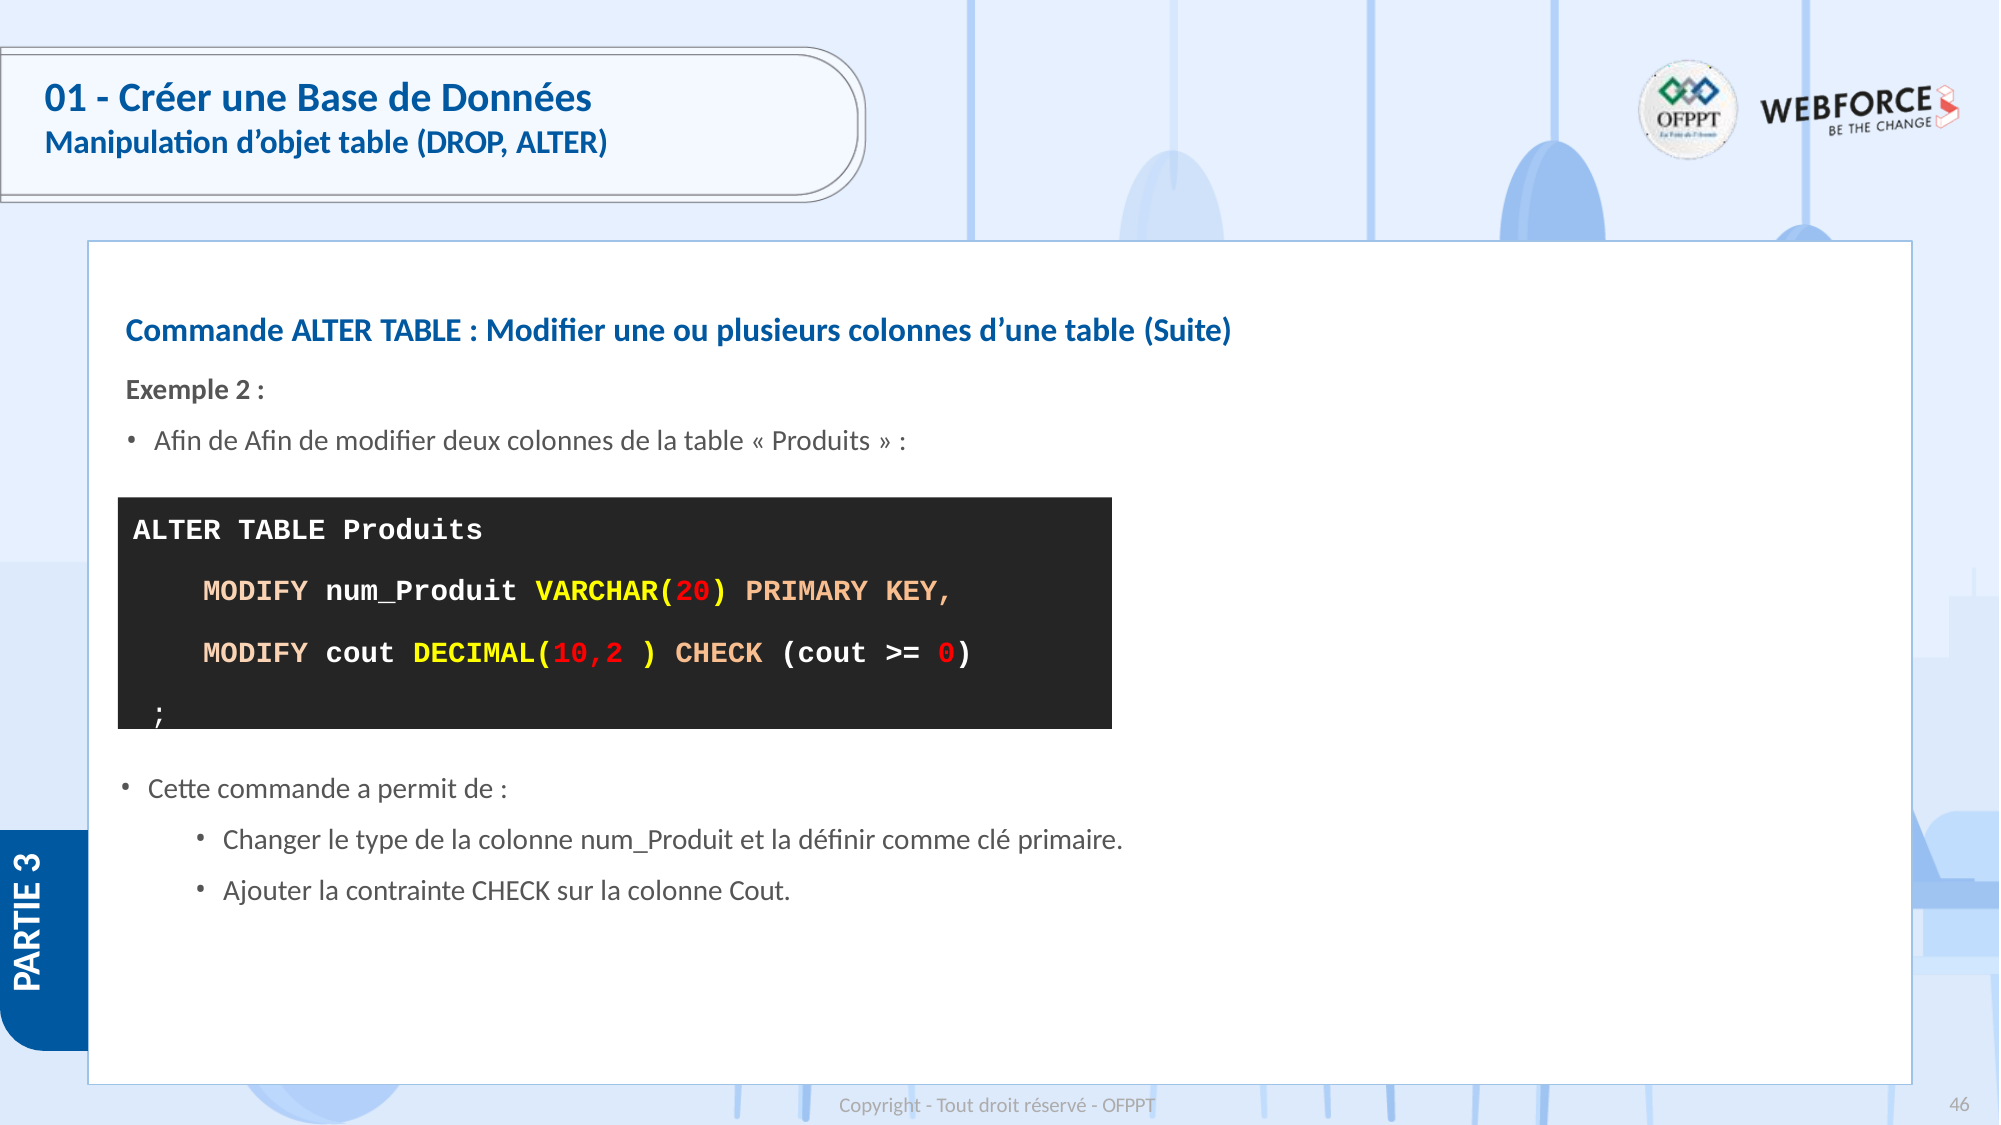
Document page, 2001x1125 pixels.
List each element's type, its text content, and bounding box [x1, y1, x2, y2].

text_box Commande ALTER TABLE : Modifier une ou plusieurs colonnes d’une table (Suite) Exemple 2 : Afin de Afin de modifier deux colonnes de la table « Produits » : [123, 306, 1244, 457]
text_box PARTIE 3 [0, 830, 88, 1008]
footer Copyright - Tout droit réservé - OFPPT [837, 1094, 1164, 1125]
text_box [1634, 56, 1967, 164]
picture [0, 0, 1999, 1125]
text_box Cette commande a permit de : Changer le type de la colonne num_Produit et la définir comme clé primaire. Ajouter la contrainte CHECK sur la colonne Cout. [117, 750, 1362, 907]
slide_number 46 [1943, 1094, 1990, 1125]
title 01 - Créer une Base de Données Manipulation d’objet table (DROP, ALTER) [42, 67, 1958, 258]
text_box ALTER TABLE Produits MODIFY num_Produit VARCHAR(20) PRIMARY KEY, MODIFY cout DECIMAL(10,2 ) CHECK (cout >= 0) ; [117, 497, 1112, 729]
